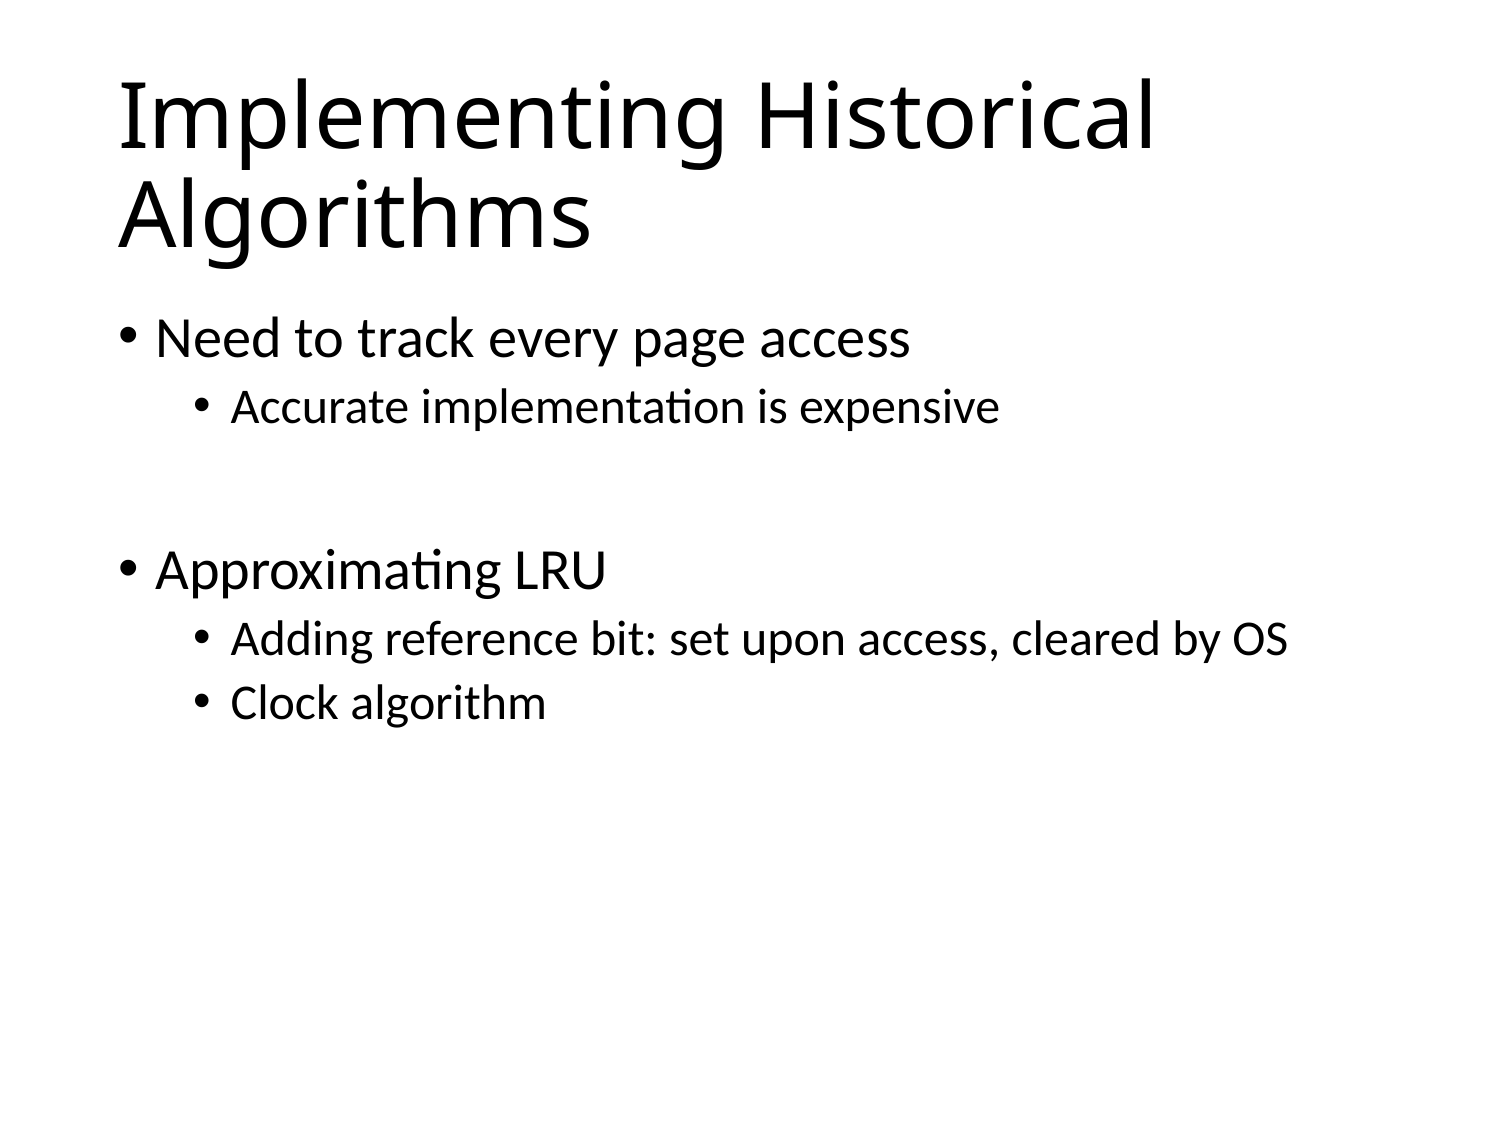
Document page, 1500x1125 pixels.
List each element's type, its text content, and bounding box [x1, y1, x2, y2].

list Need to track every page access Accurate implementation is expensive Approximating LRU Adding reference bit: set upon access, cleared by OS Clock algorithm [103, 299, 1397, 1014]
title Implementing Historical Algorithms [103, 59, 1397, 278]
